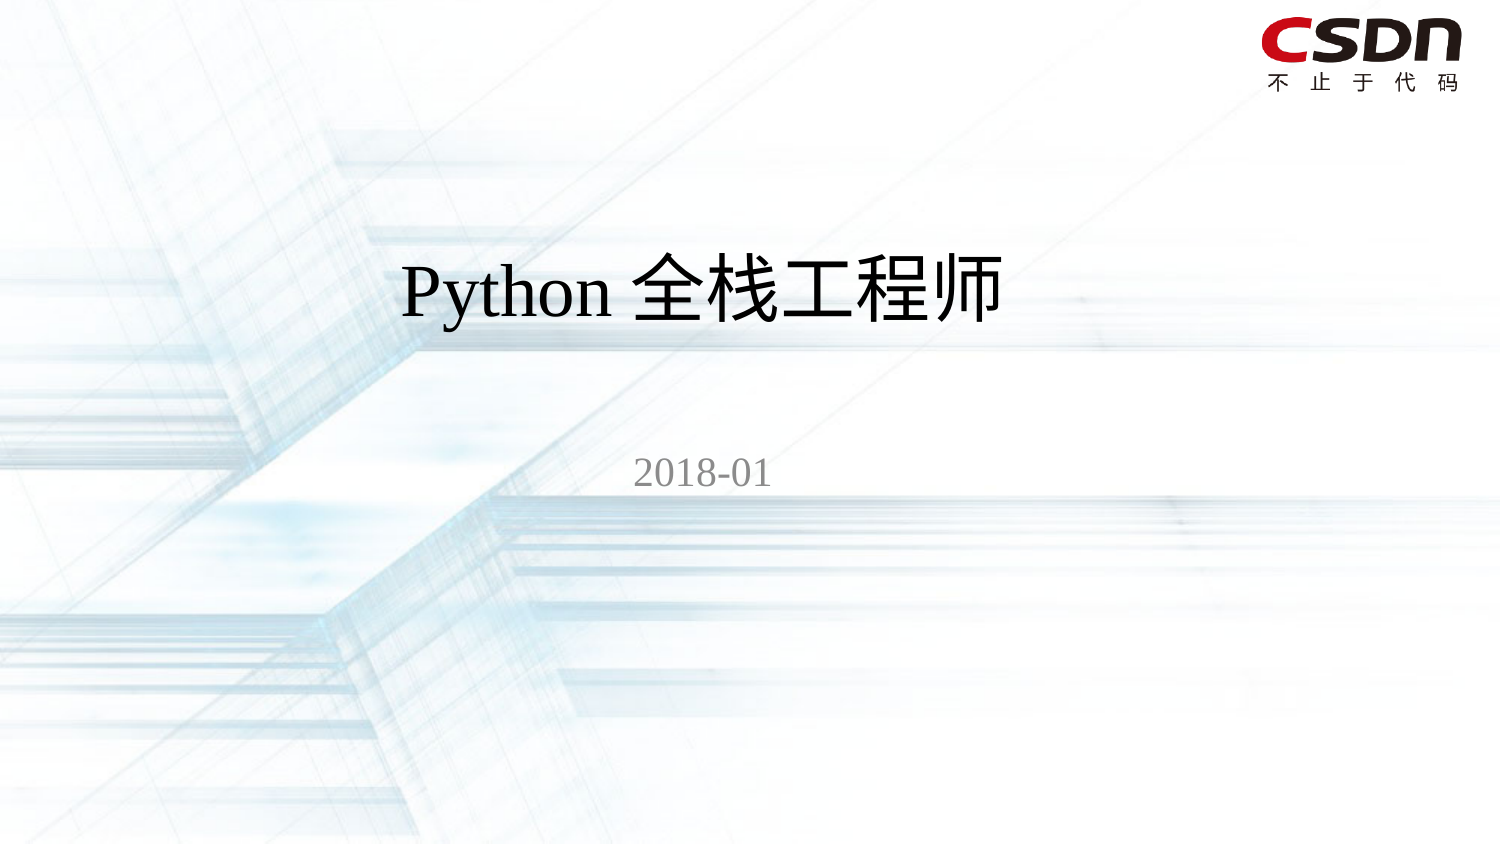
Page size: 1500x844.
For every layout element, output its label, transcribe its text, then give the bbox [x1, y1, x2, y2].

subtitle Python全栈工程师 2018-01 [210, 234, 1196, 553]
picture [0, 0, 1500, 844]
